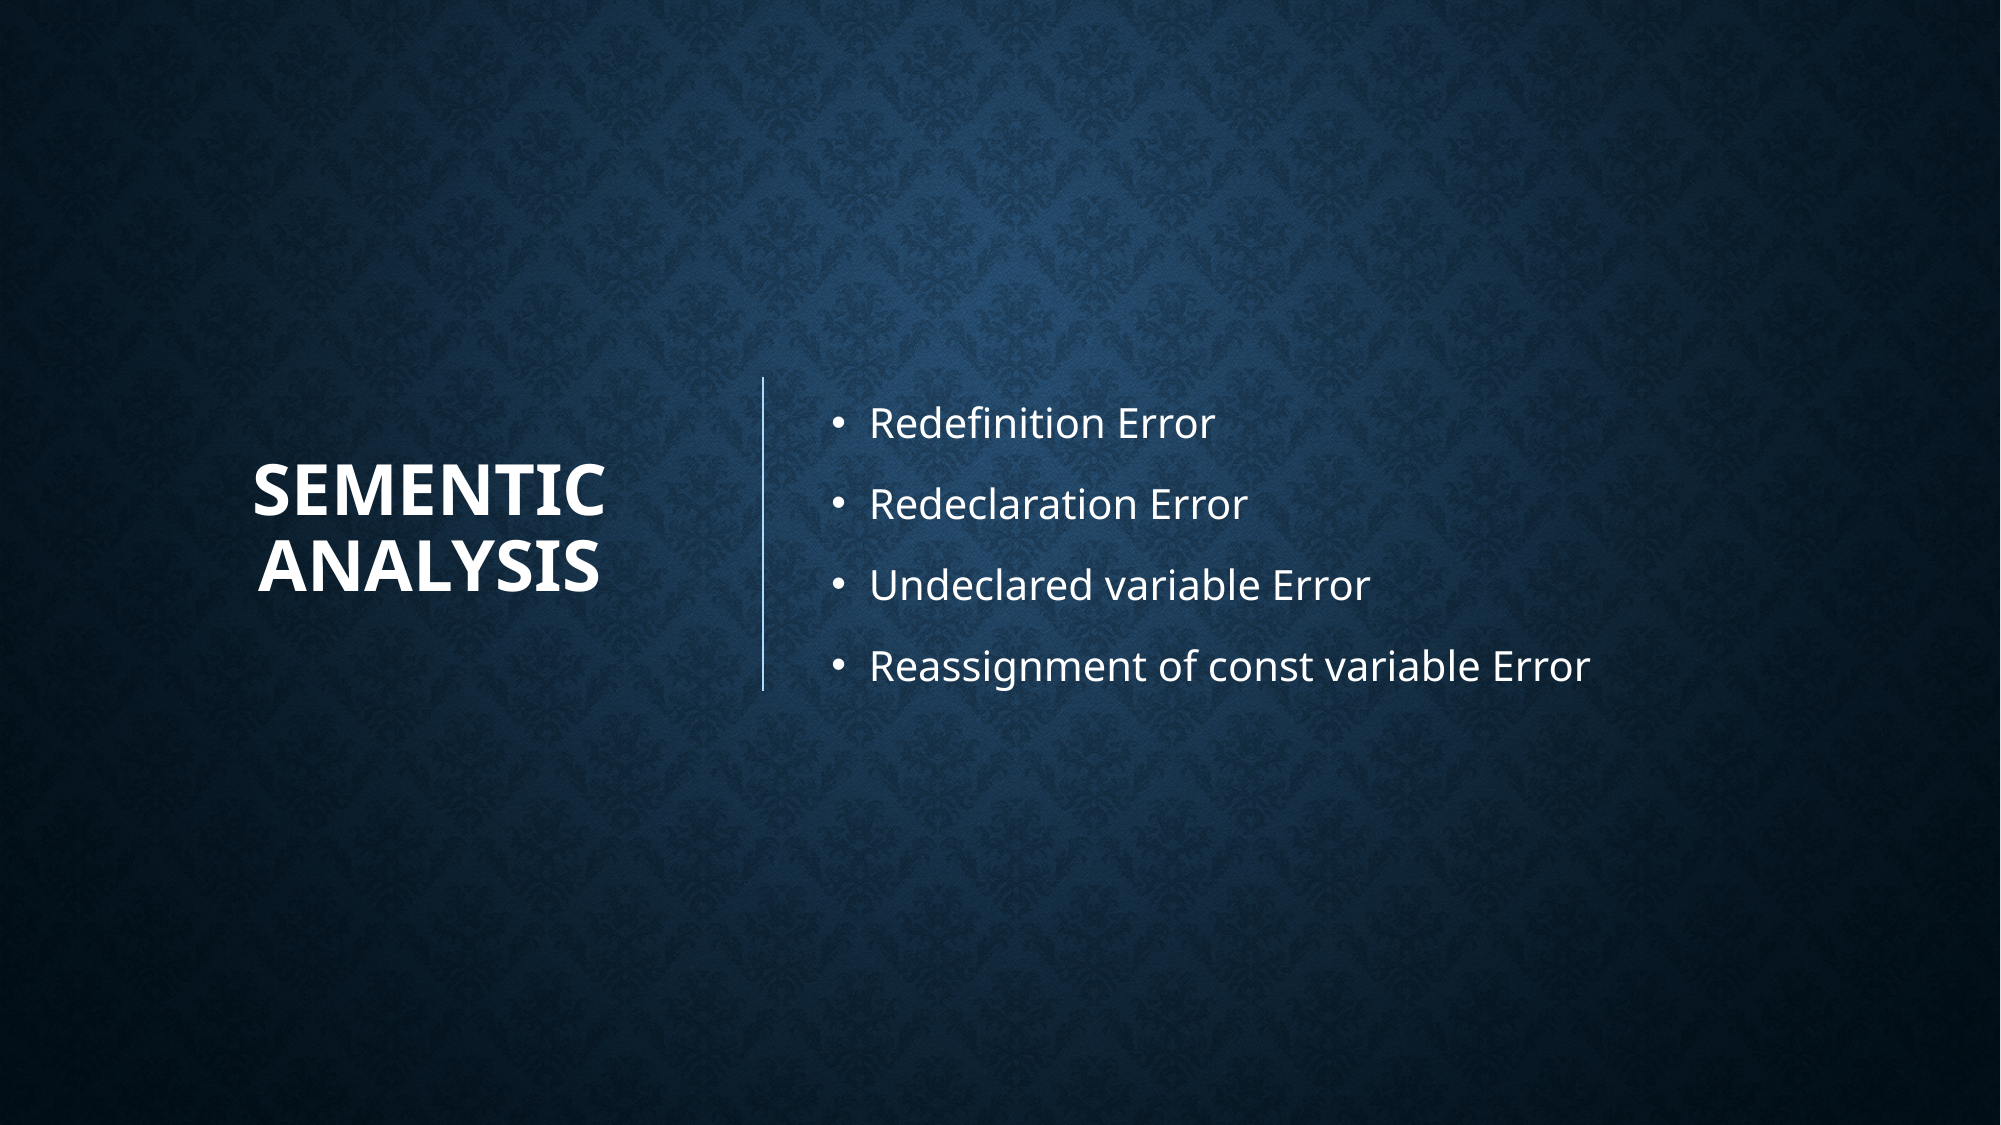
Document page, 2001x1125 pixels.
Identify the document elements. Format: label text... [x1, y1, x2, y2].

text_box [0, 0, 2000, 1125]
title Sementic analysis [149, 152, 711, 910]
list Redefinition Error Redeclaration Error Undeclared variable Error Reassignment of const variable Error [816, 159, 1849, 917]
